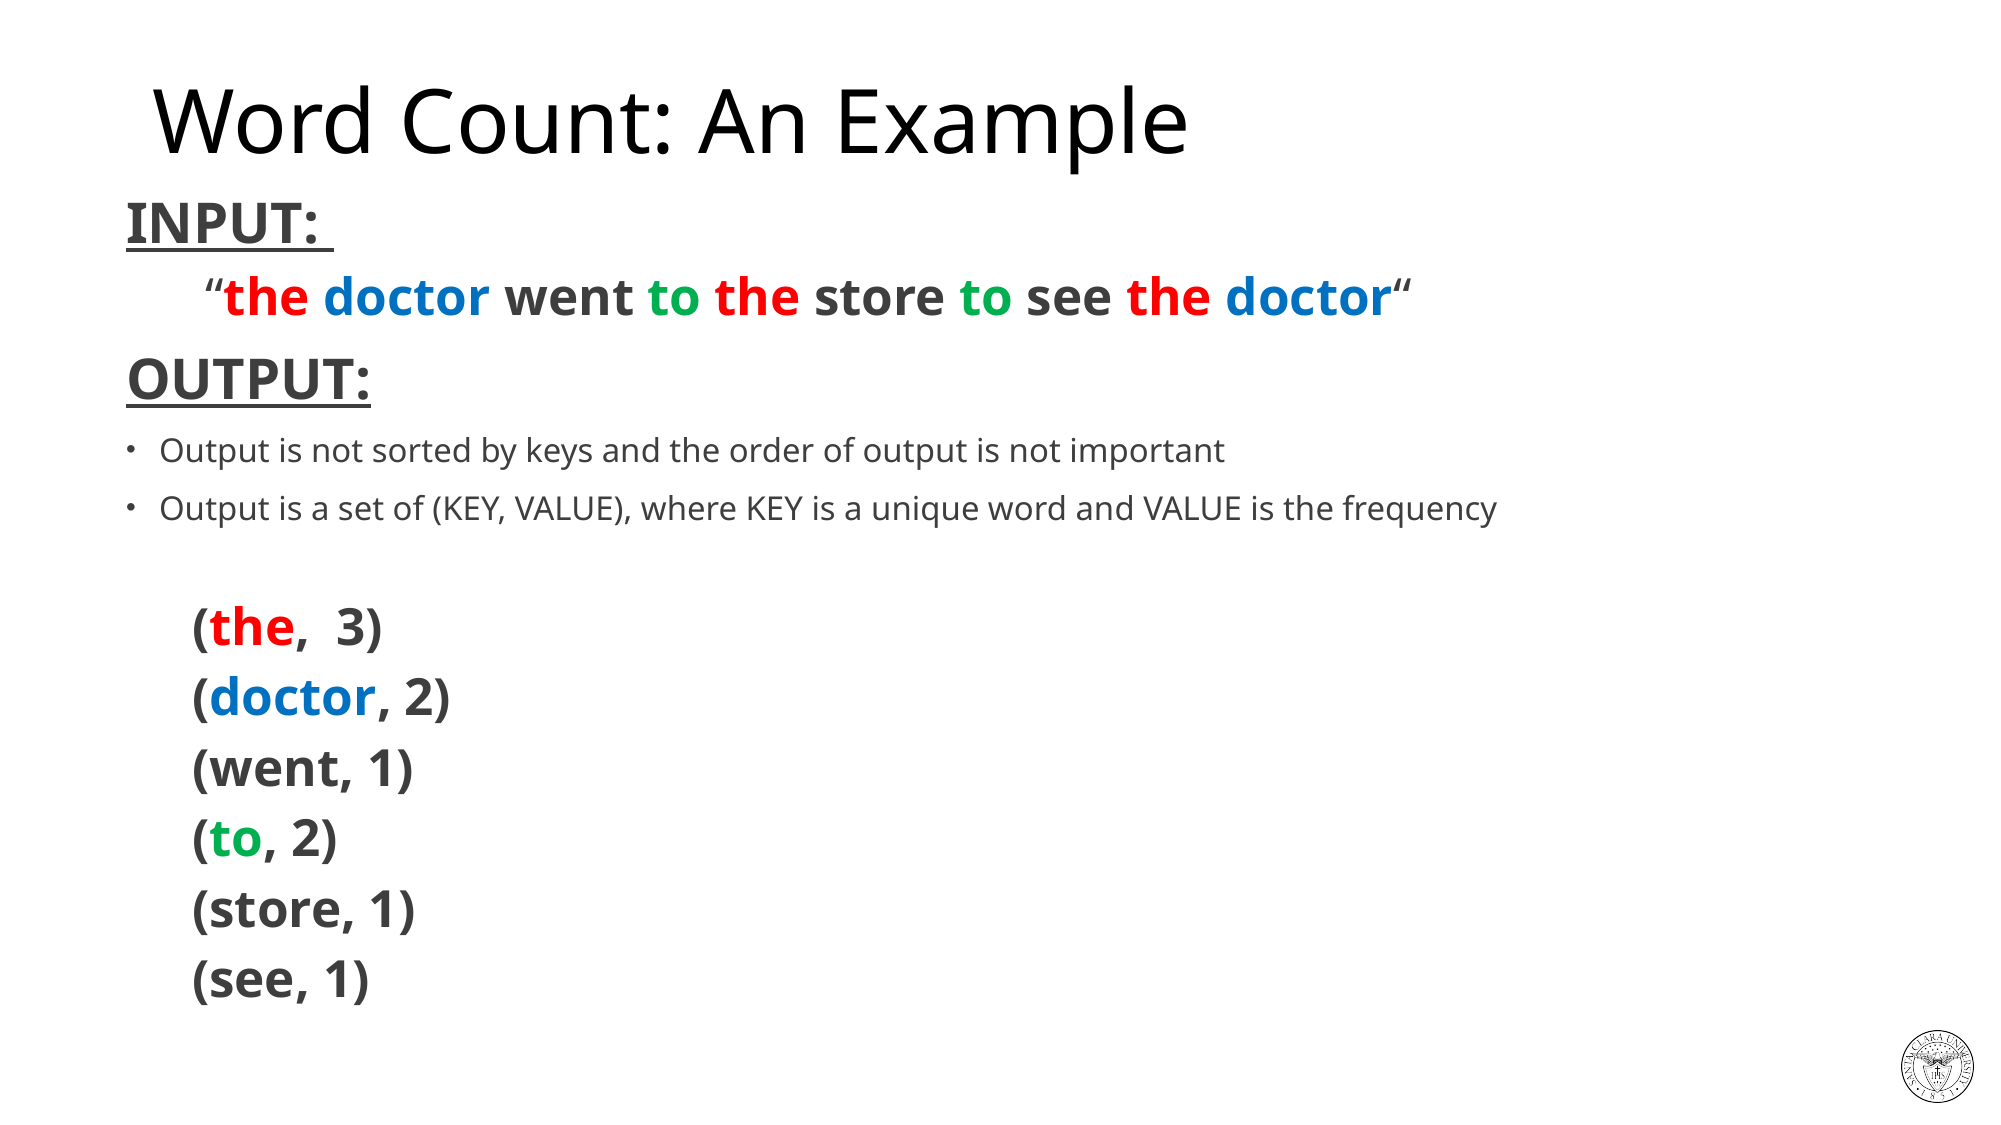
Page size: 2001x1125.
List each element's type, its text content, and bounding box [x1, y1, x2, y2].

picture [1901, 1030, 1974, 1103]
list INPUT: “the doctor went to the store to see the doctor“ OUTPUT: Output is not sorted by keys and the order of output is not important Output is a set of (KEY, VALUE), where KEY is a unique word and VALUE is the frequency (the, 3) (doctor, 2) (went, 1) (to, 2) (store, 1) (see, 1) [111, 180, 1522, 1061]
title Word Count: An Example [137, 59, 1863, 181]
